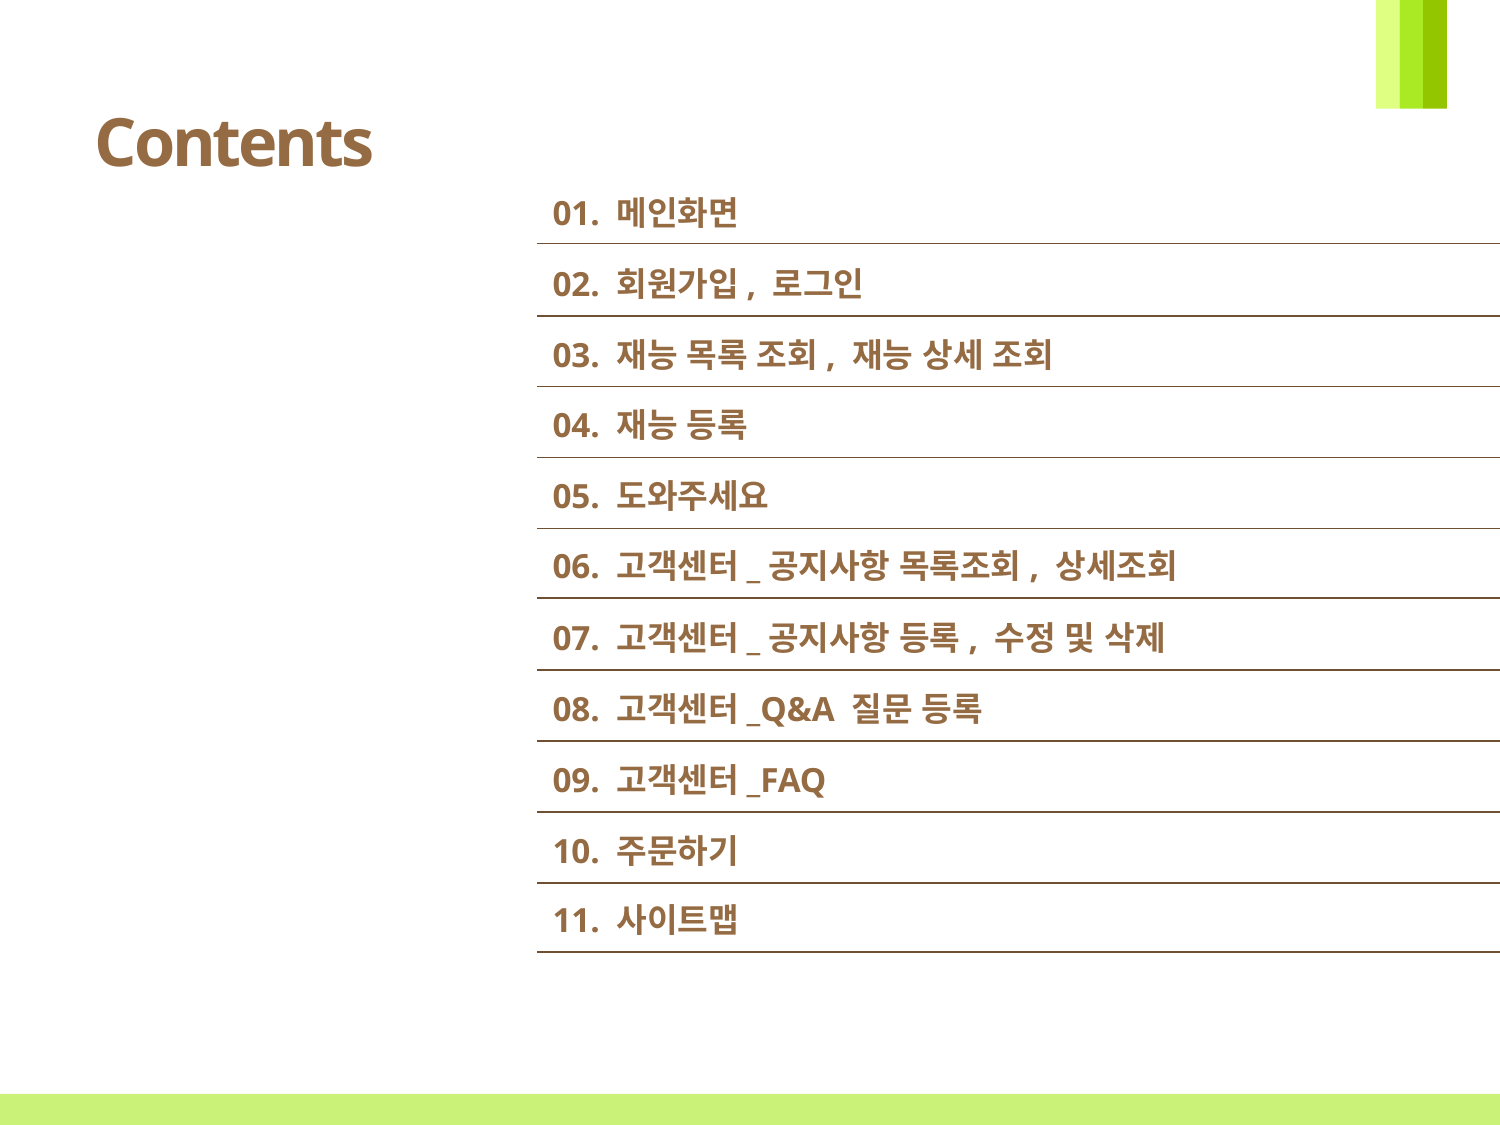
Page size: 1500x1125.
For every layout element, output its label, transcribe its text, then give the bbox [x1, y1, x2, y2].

list 07. 고객센터_공지사항 등록, 수정 및 삭제 [537, 609, 1500, 669]
list 01. 메인화면 [537, 184, 1500, 244]
list 06. 고객센터_공지사항 목록조회, 상세조회 [537, 537, 1500, 597]
list 11. 사이트맵 [537, 891, 1500, 951]
list 03. 재능 목록 조회, 재능 상세 조회 [537, 326, 1500, 386]
list 05. 도와주세요 [537, 468, 1500, 527]
list 08. 고객센터_Q&A 질문 등록 [537, 680, 1500, 740]
list 10. 주문하기 [537, 822, 1500, 882]
list 04. 재능 등록 [537, 397, 1500, 457]
list 09. 고객센터_FAQ [537, 751, 1500, 811]
list 02. 회원가입, 로그인 [537, 255, 1500, 315]
